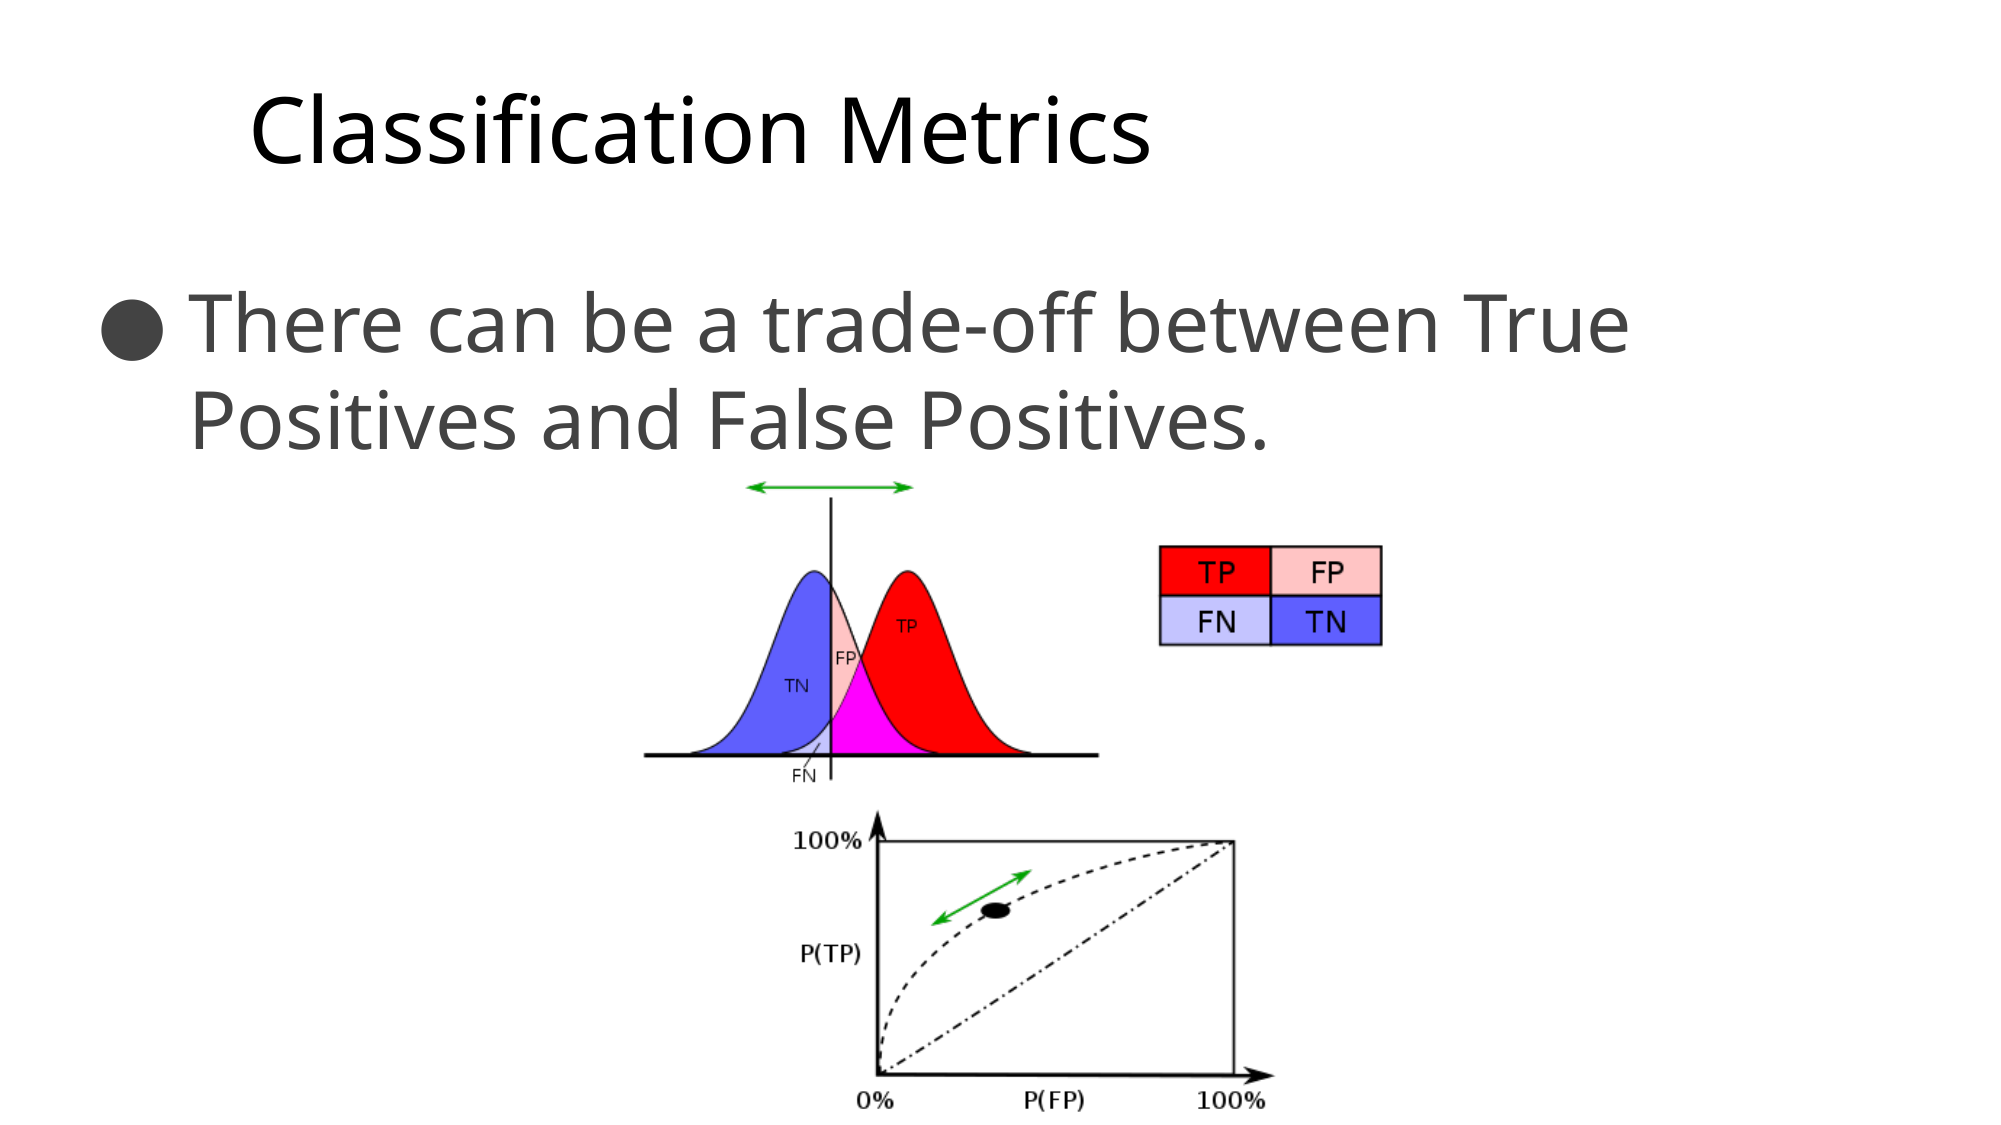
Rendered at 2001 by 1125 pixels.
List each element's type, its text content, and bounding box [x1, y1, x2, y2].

list There can be a trade-off between True Positives and False Positives. [68, 252, 1968, 1000]
picture [583, 473, 1454, 1125]
title Classification Metrics [228, 64, 1932, 190]
